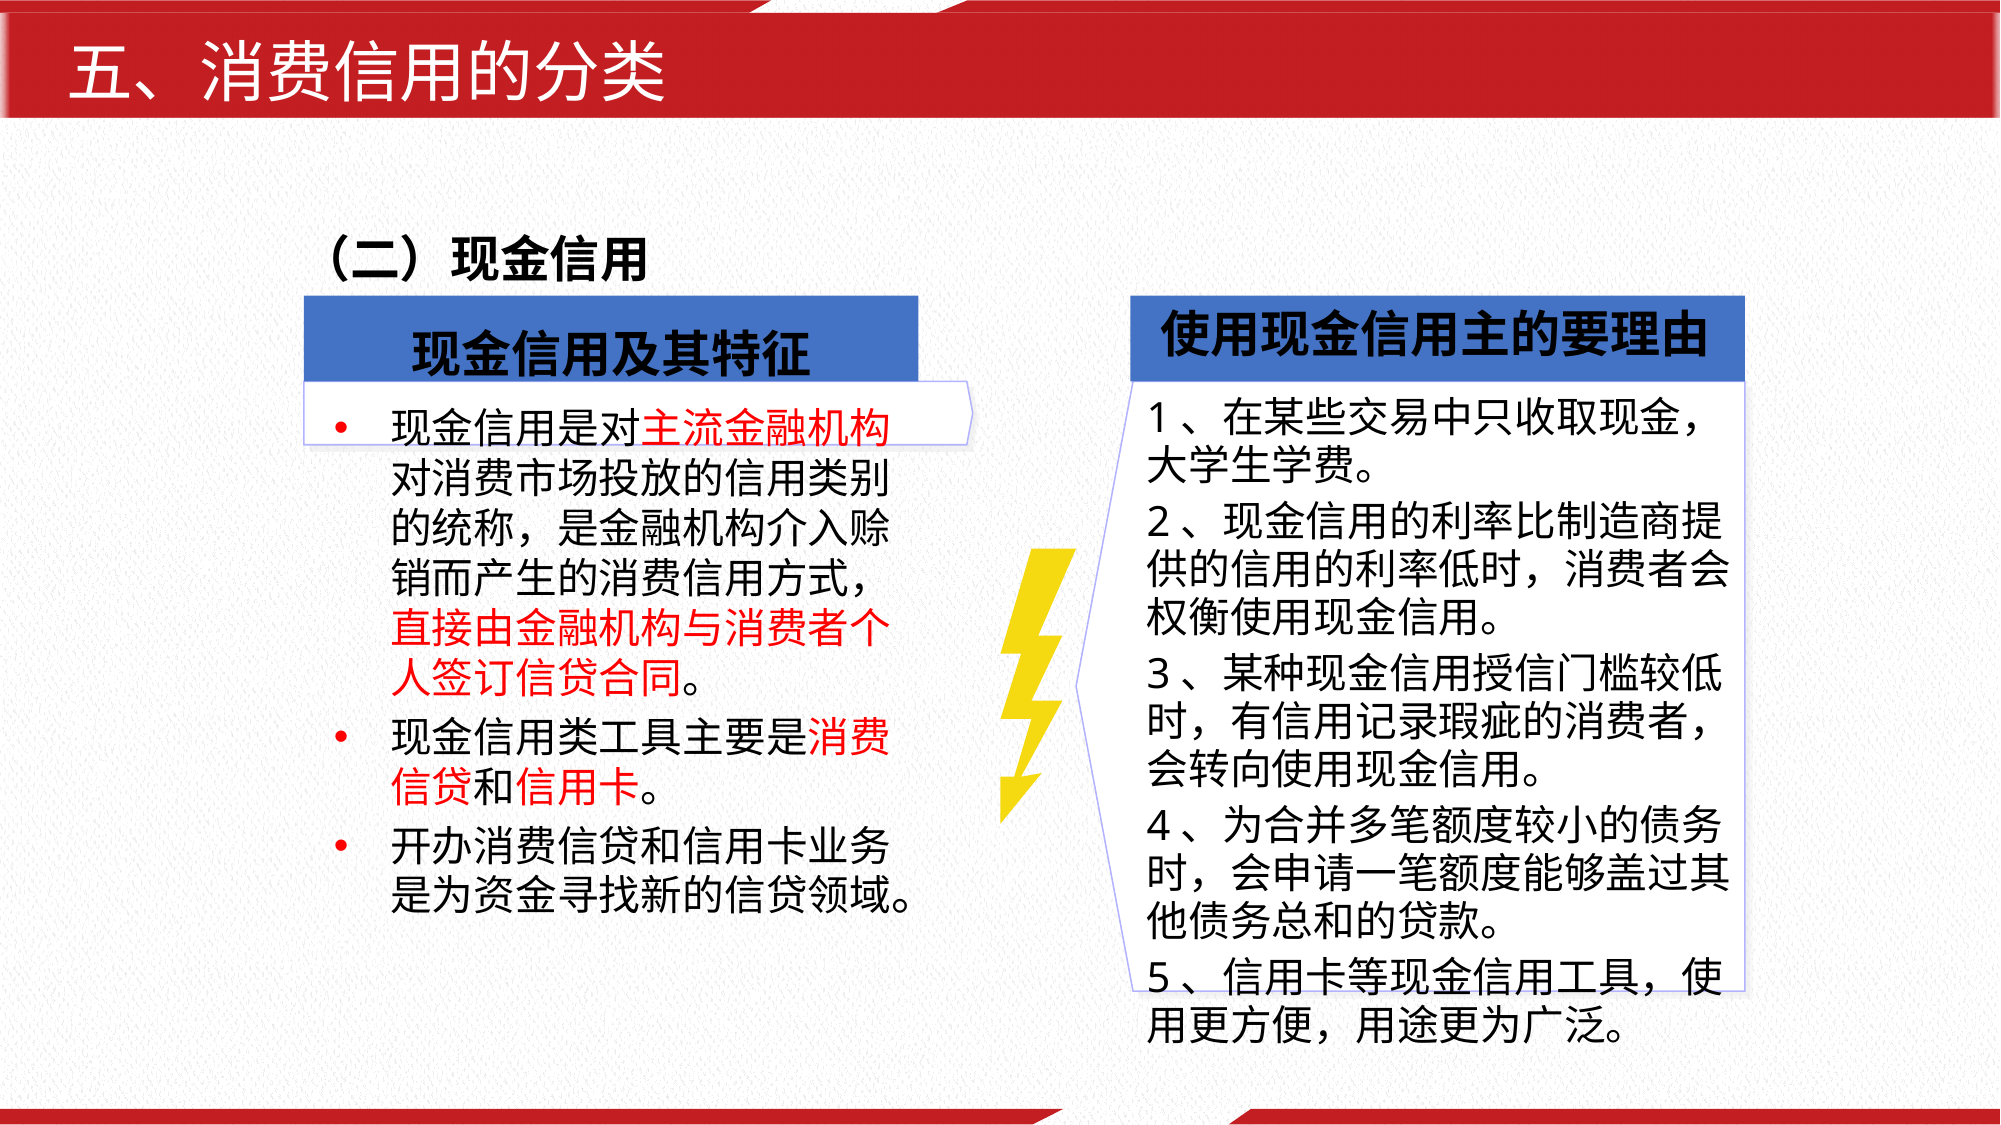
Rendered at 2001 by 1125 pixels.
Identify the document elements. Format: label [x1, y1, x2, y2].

text_box [0, 0, 2000, 12]
text_box [0, 118, 2000, 1125]
text_box [253, 190, 1747, 1070]
picture [0, 12, 2000, 118]
